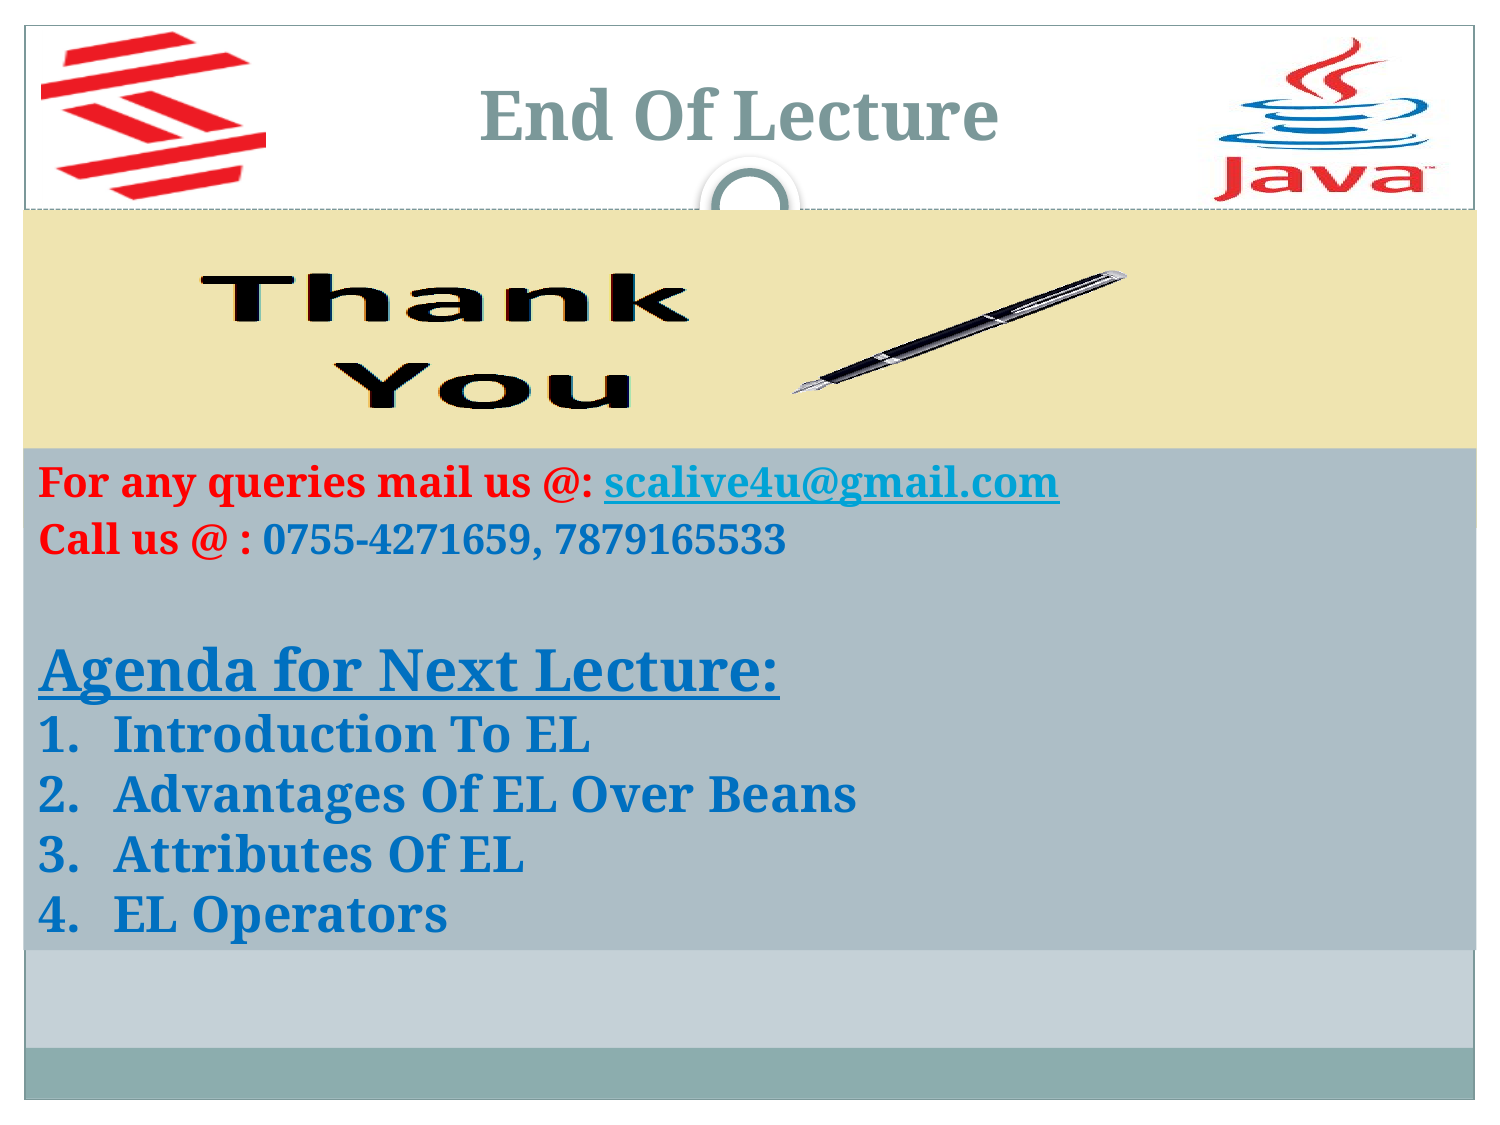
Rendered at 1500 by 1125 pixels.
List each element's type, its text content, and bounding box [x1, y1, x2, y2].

text_box For any queries mail us @: scalive4u@gmail.com Call us @ : 0755-4271659, 7879165533 Agenda for Next Lecture: Introduction To EL Advantages Of EL Over Beans Attributes Of EL EL Operators [23, 536, 1477, 951]
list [23, 210, 1477, 528]
title End Of Lecture [272, 37, 1157, 162]
picture [40, 30, 266, 209]
picture [1163, 30, 1471, 209]
